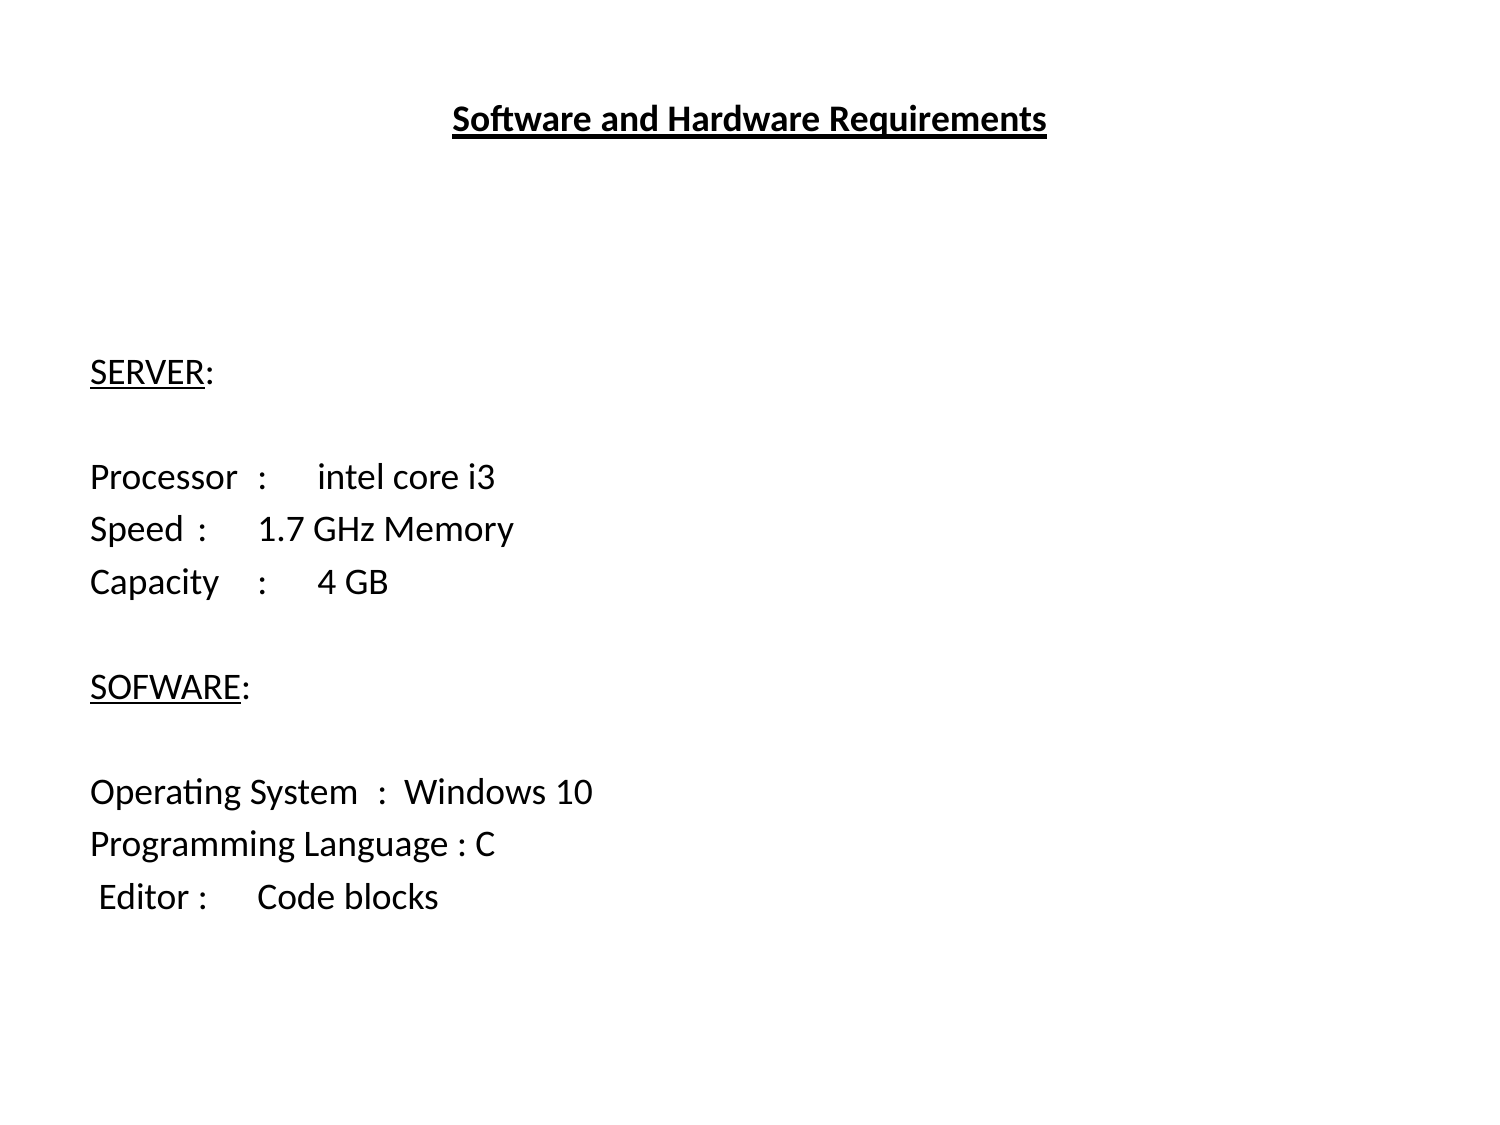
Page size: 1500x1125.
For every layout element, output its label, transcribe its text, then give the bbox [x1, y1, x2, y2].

title Software and Hardware Requirements [75, 45, 1425, 233]
list SERVER: Processor : intel core i3 Speed : 1.7 GHz Memory Capacity : 4 GB SOFWARE: Operating System : Windows 10 Programming Language : C Editor : Code blocks [75, 262, 1425, 1005]
